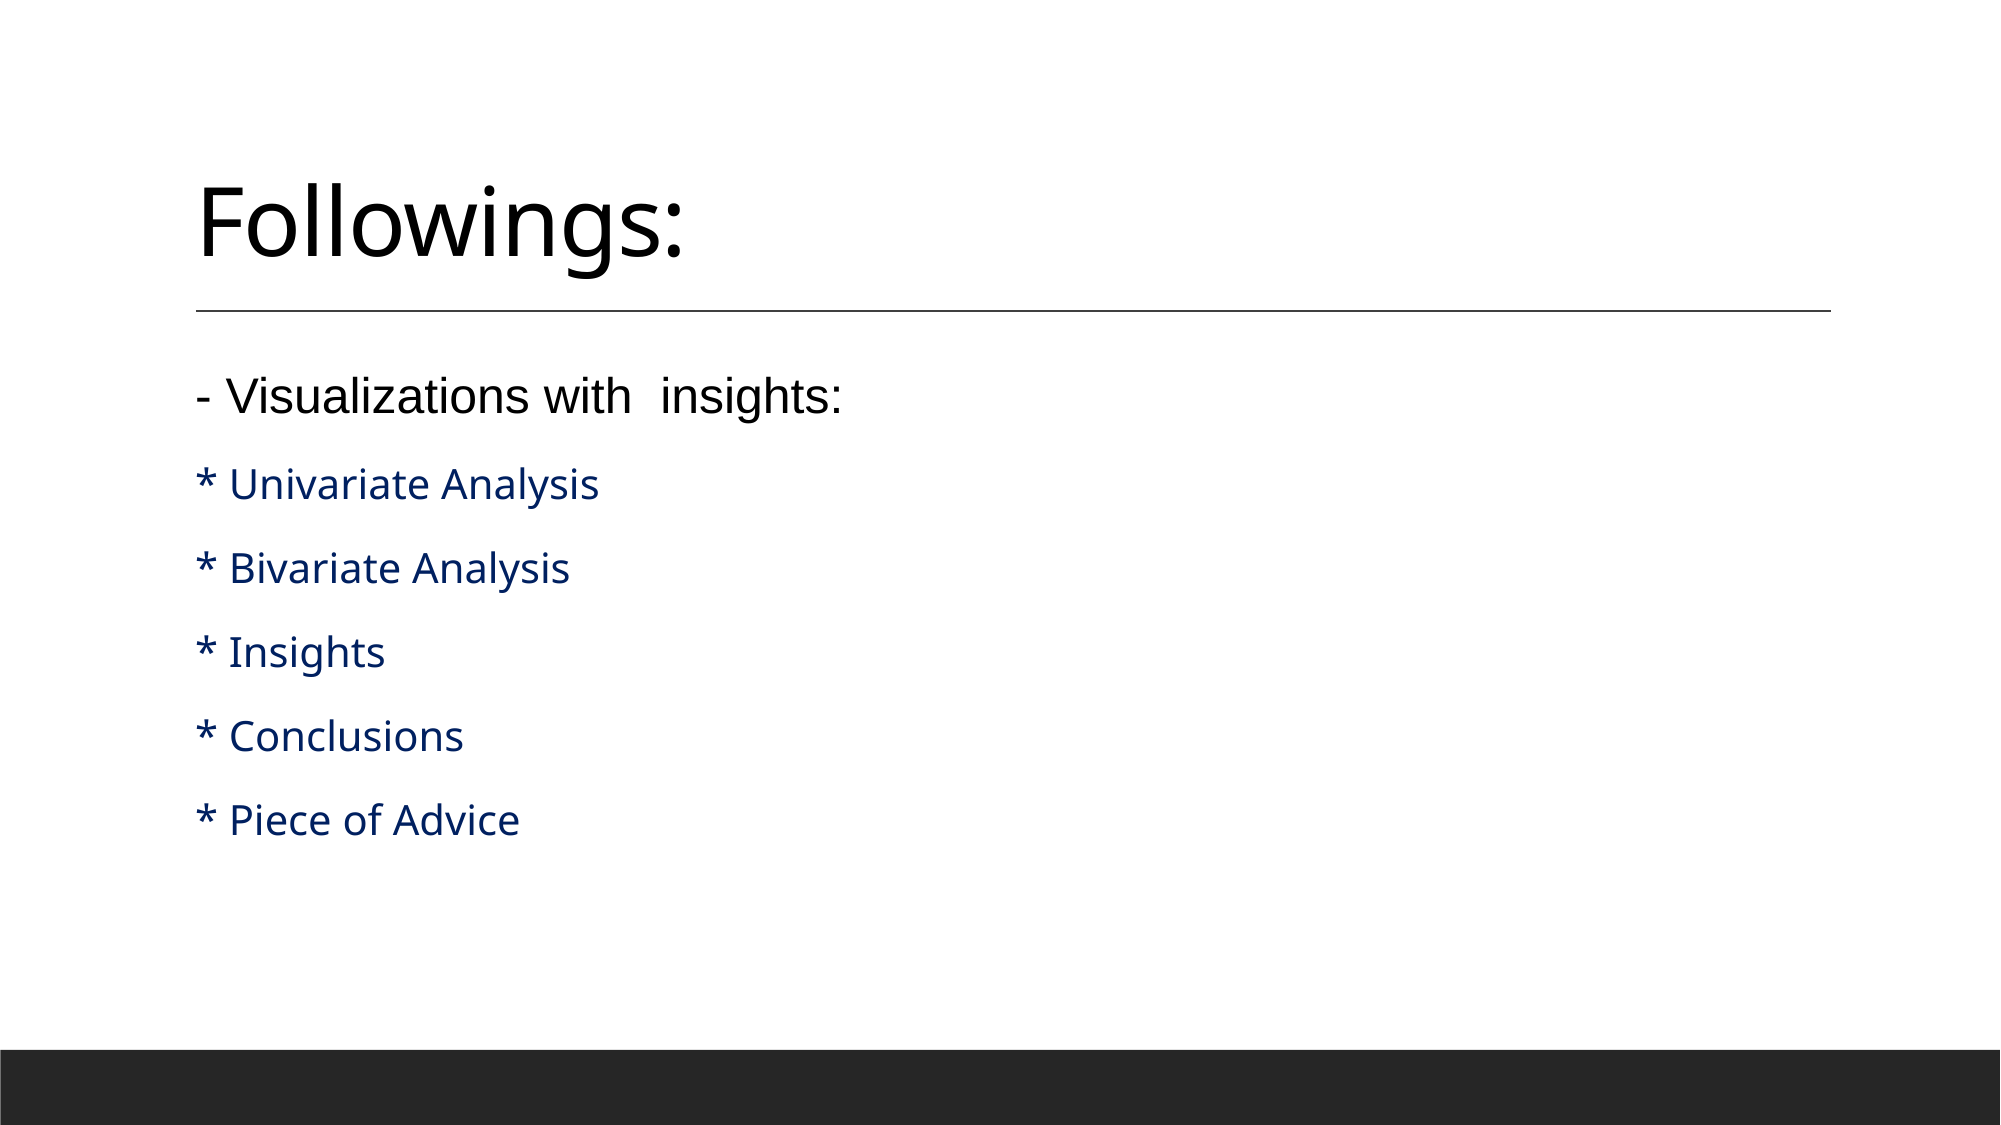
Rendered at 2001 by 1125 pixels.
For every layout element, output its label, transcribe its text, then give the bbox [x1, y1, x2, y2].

list - Visualizations with insights: * Univariate Analysis * Bivariate Analysis * Insights * Conclusions * Piece of Advice [180, 270, 1830, 888]
title Followings: [180, 47, 1830, 270]
